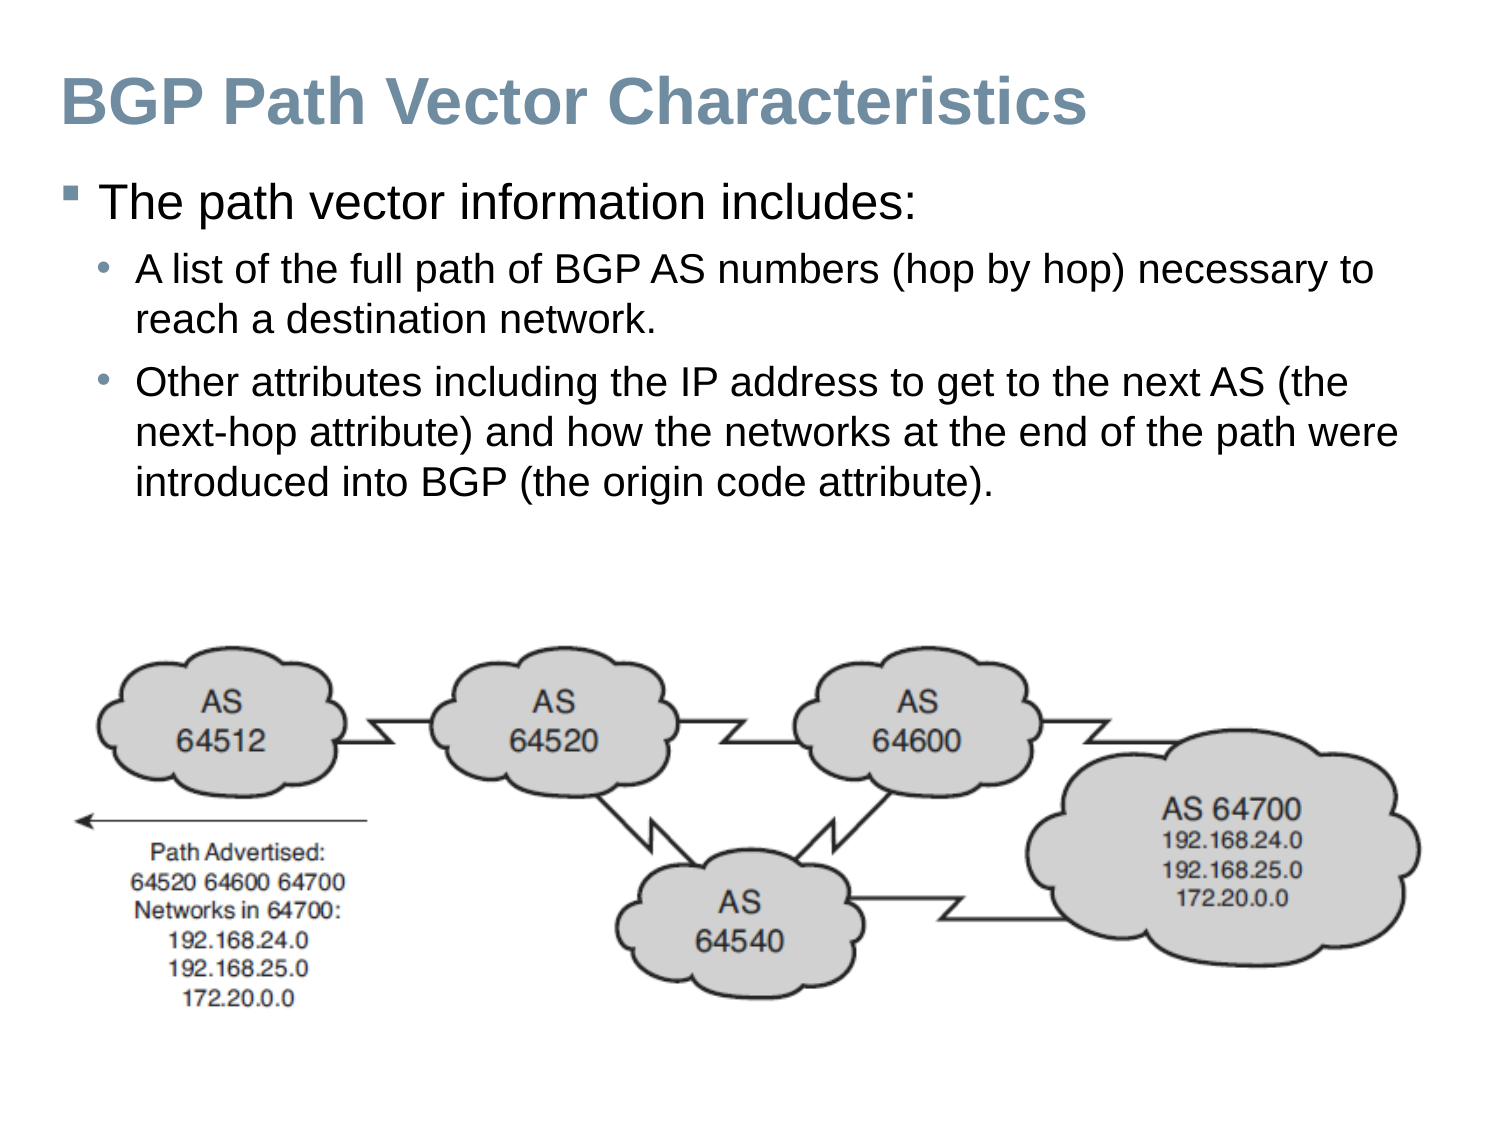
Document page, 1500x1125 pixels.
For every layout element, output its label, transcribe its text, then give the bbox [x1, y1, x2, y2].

list The path vector information includes: A list of the full path of BGP AS numbers (hop by hop) necessary to reach a destination network. Other attributes including the IP address to get to the next AS (the next-hop attribute) and how the networks at the end of the path were introduced into BGP (the origin code attribute). [45, 162, 1444, 566]
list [45, 620, 1444, 1047]
title BGP Path Vector Characteristics [45, 59, 1444, 150]
